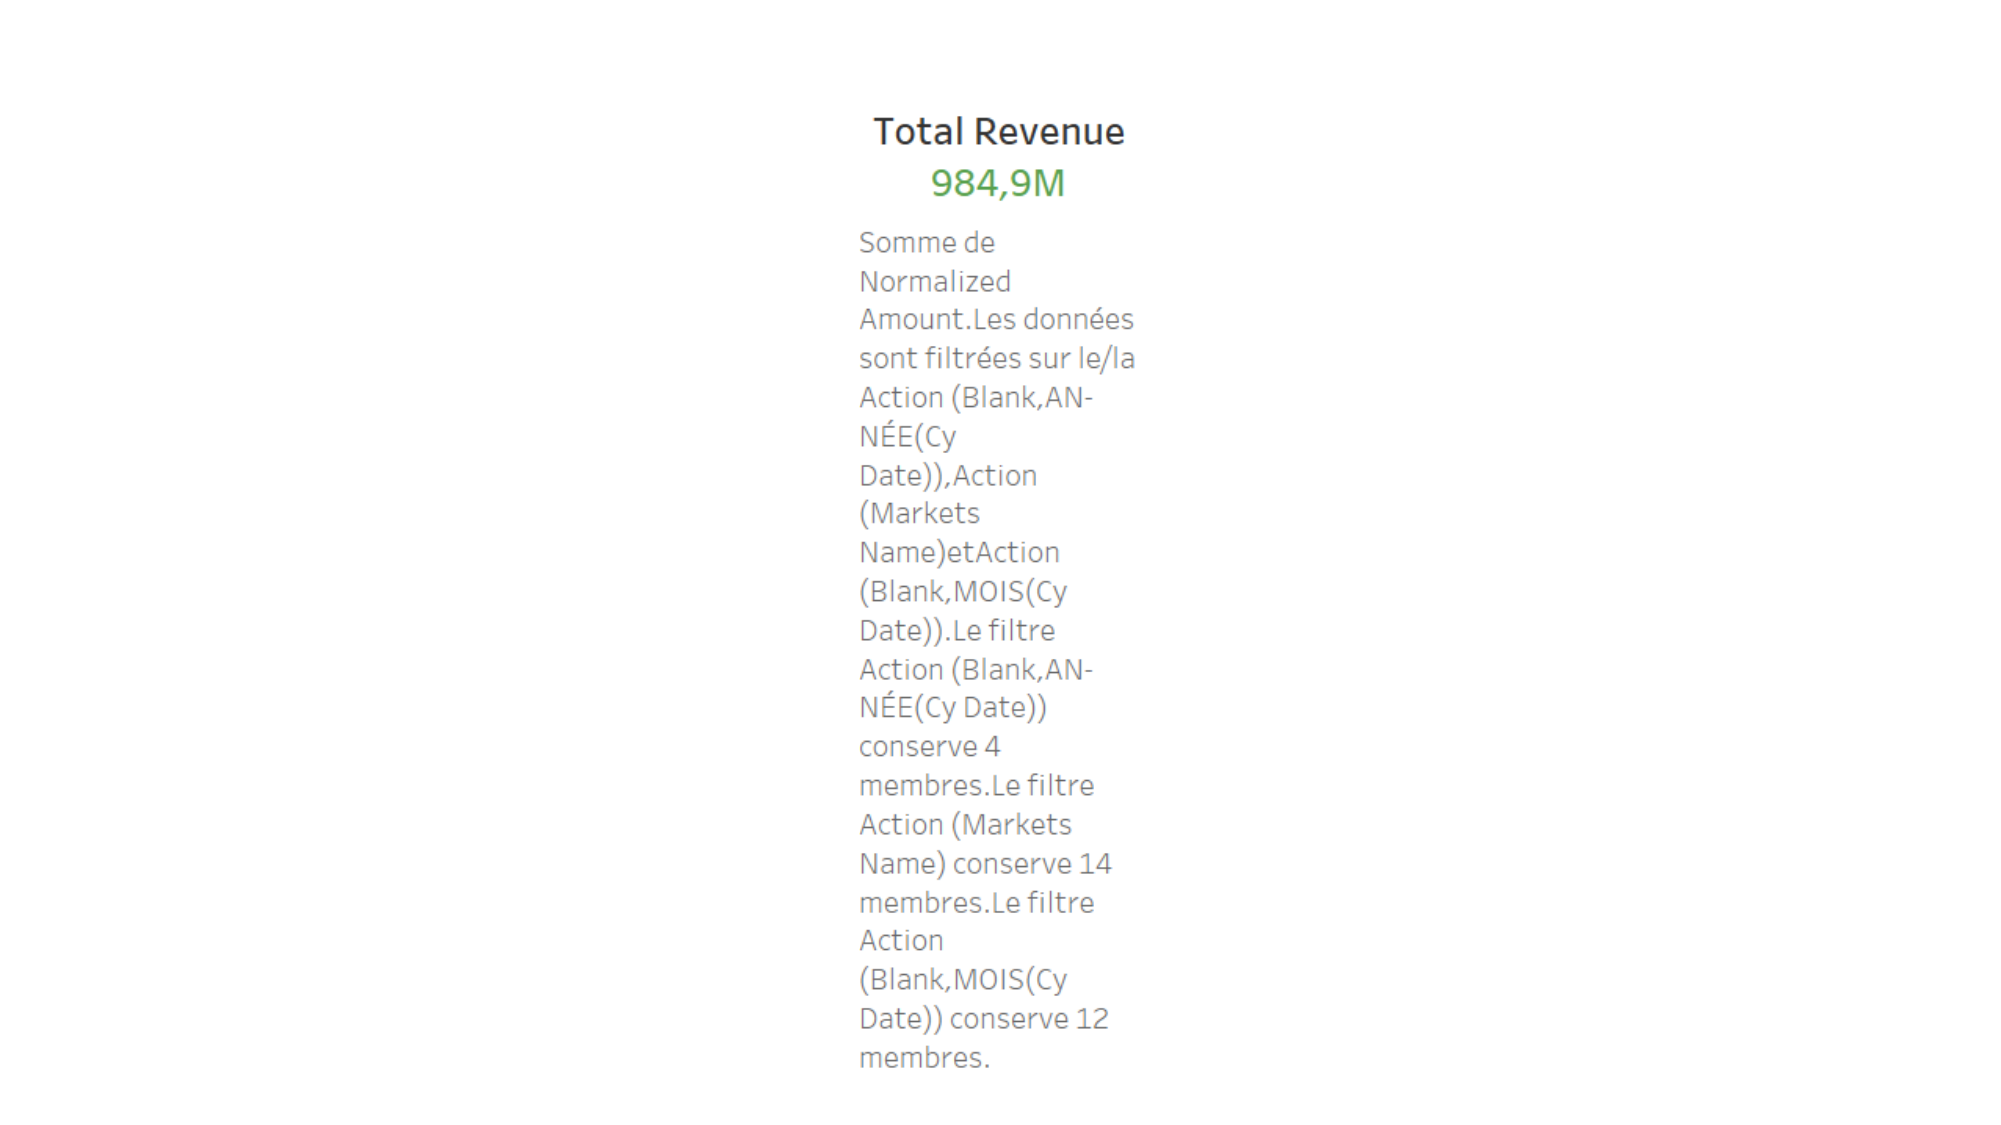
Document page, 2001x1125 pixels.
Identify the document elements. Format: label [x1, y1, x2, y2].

picture [859, 43, 1141, 1082]
